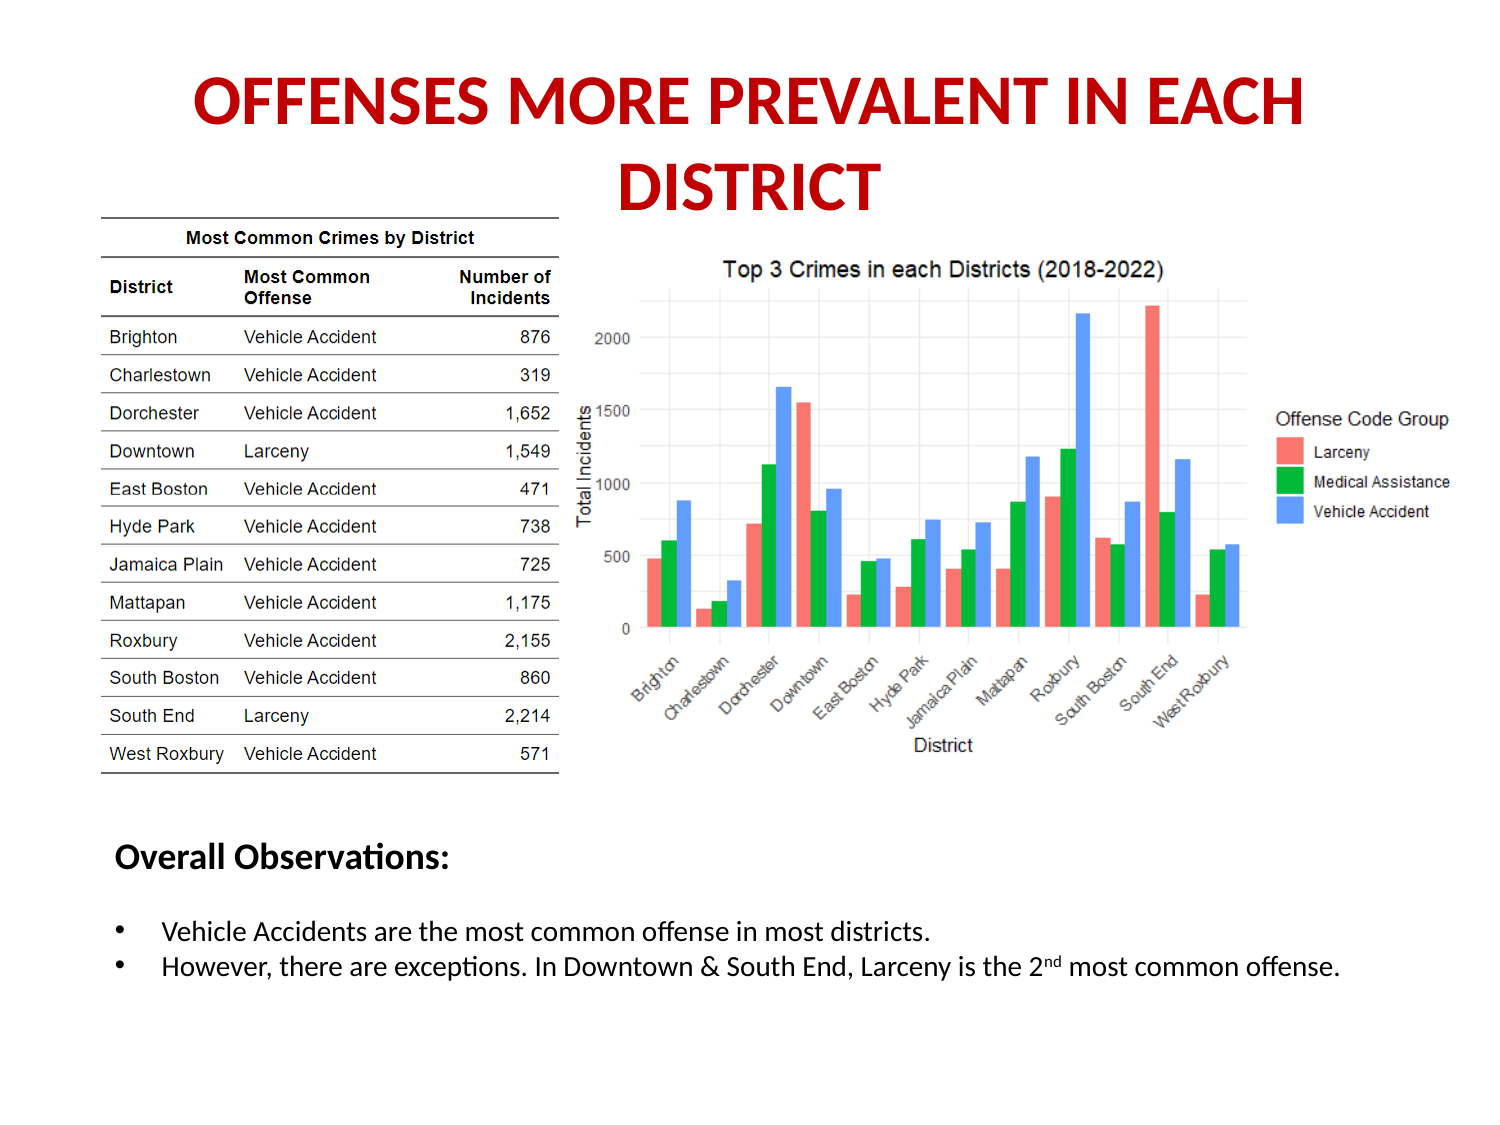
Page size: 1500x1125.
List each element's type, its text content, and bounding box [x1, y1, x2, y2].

text_box Overall Observations: Vehicle Accidents are the most common offense in most districts. However, there are exceptions. In Downtown & South End, Larceny is the 2nd most common offense. [99, 824, 1443, 990]
title OFFENSES MORE PREVALENT IN EACH DISTRICT [75, 45, 1425, 233]
picture [99, 212, 566, 777]
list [570, 249, 1466, 765]
